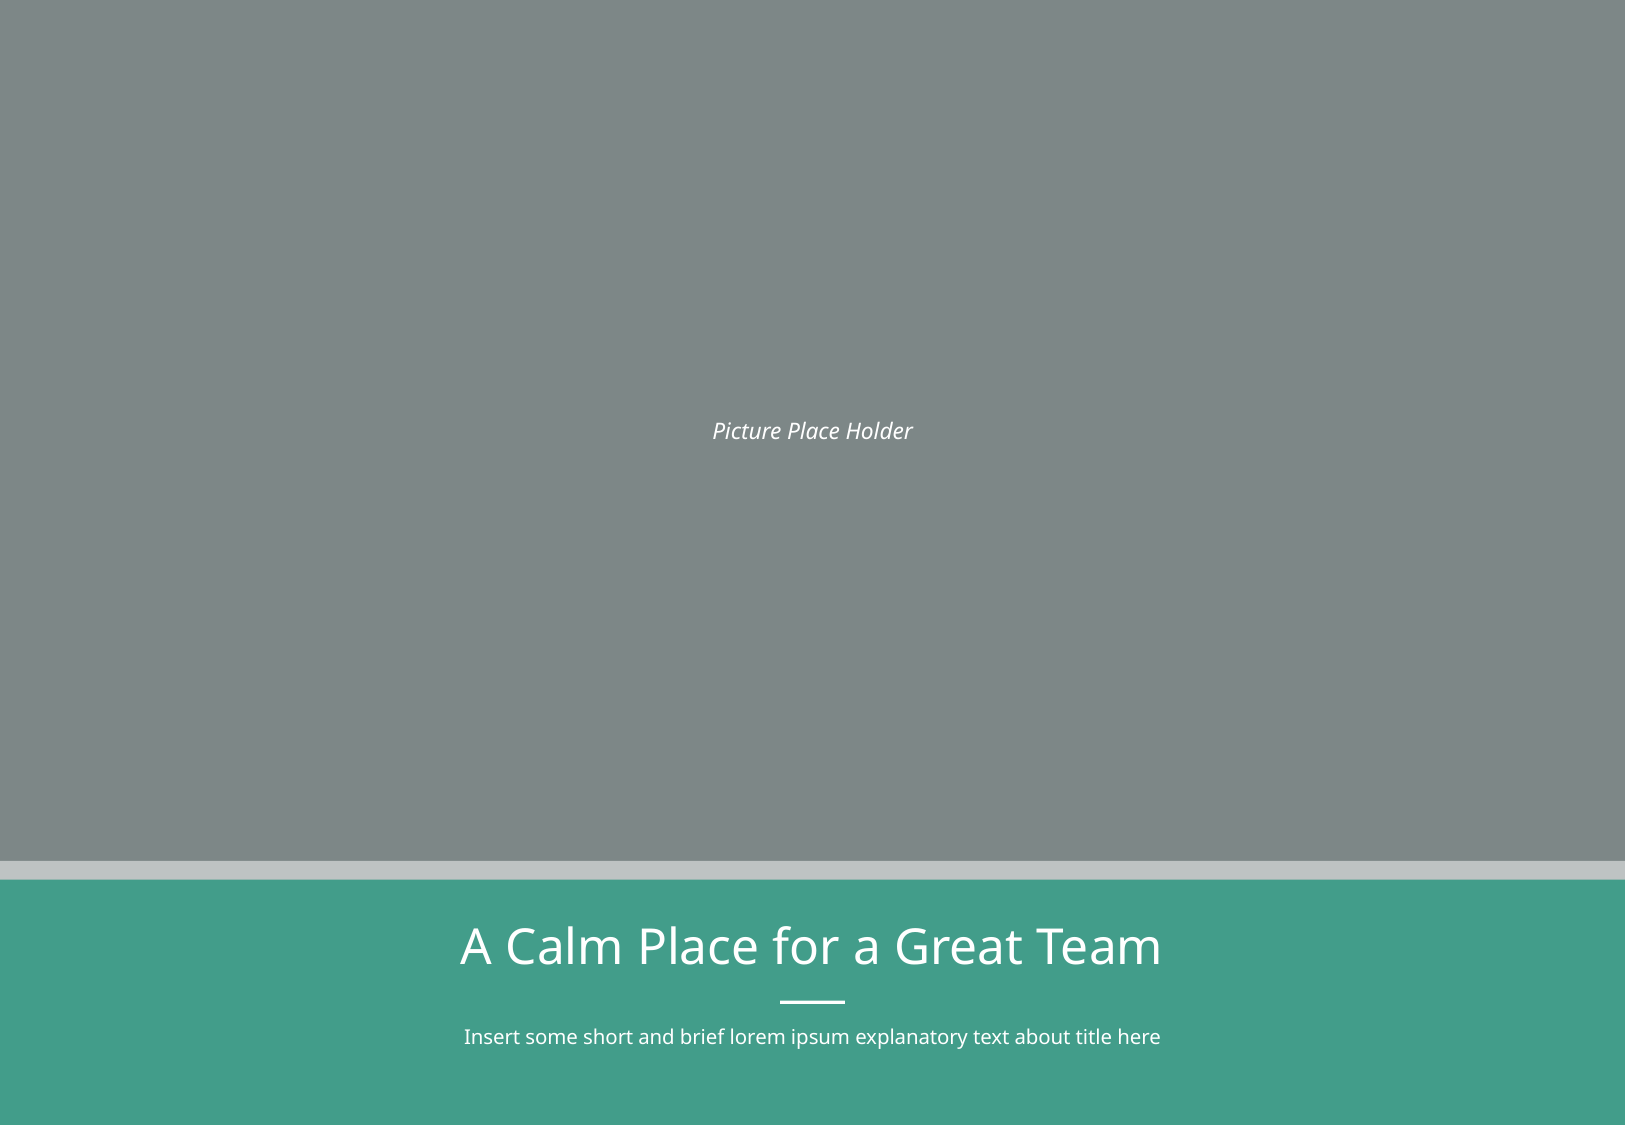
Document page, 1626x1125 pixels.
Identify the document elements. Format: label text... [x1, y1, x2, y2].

text_box A Calm Place for a Great Team [129, 914, 1495, 986]
text_box [0, 879, 1625, 1125]
text_box [780, 1000, 845, 1004]
text_box [0, 0, 1625, 860]
text_box [0, 860, 1625, 879]
text_box Picture Place Holder [550, 416, 1075, 445]
text_box Insert some short and brief lorem ipsum explanatory text about title here [129, 1024, 1495, 1052]
